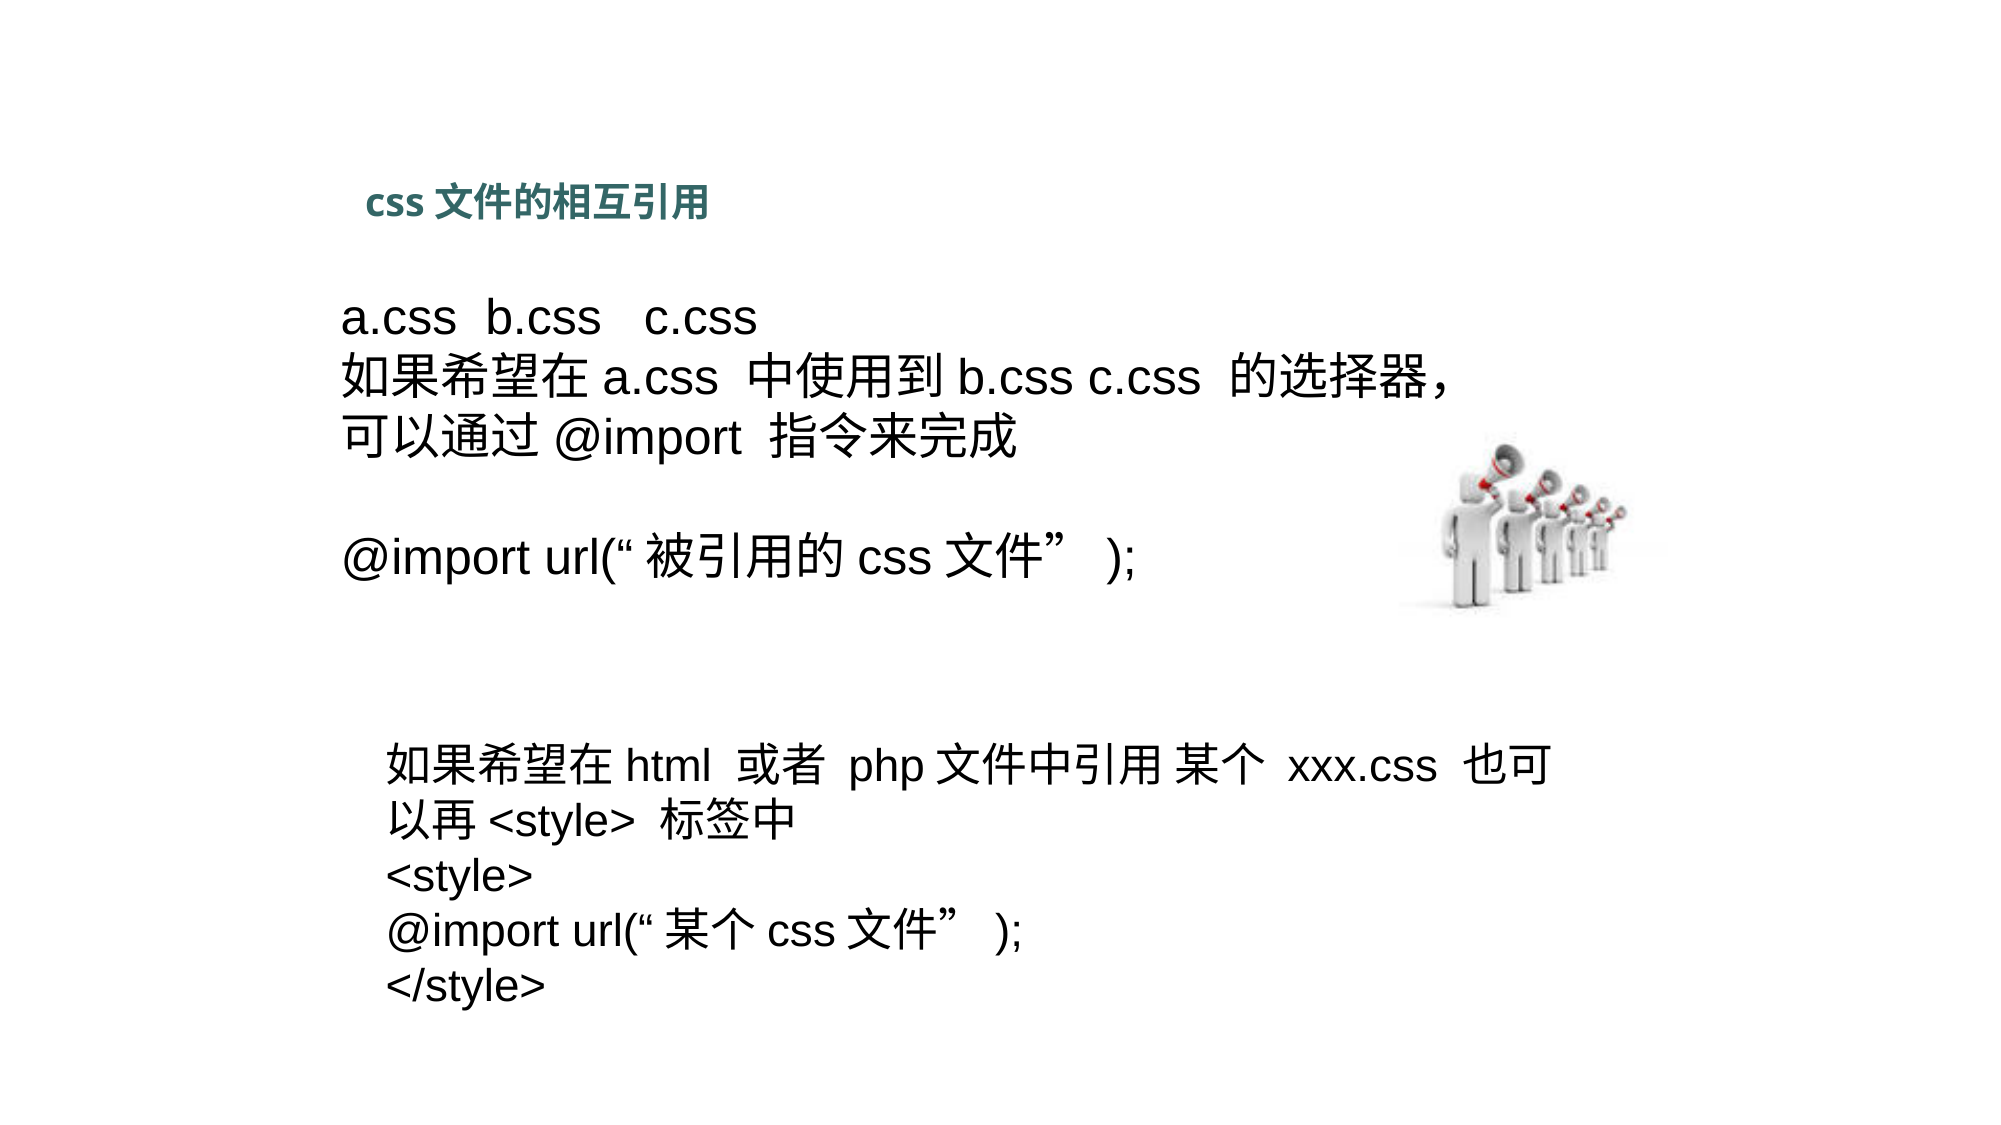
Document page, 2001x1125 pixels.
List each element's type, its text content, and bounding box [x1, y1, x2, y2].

text_box css文件的相互引用 [350, 125, 1686, 232]
picture [1383, 416, 1674, 634]
text_box 如果希望在html 或者 php文件中引用 某个 xxx.css 也可以再<style> 标签中 <style> @import url(“某个css文件”); </style> [370, 727, 1579, 1018]
text_box a.css b.css c.css 如果希望在a.css 中使用到b.css c.css 的选择器， 可以通过@import 指令来完成 @import url(“被引用的css文件”); [325, 277, 1493, 592]
